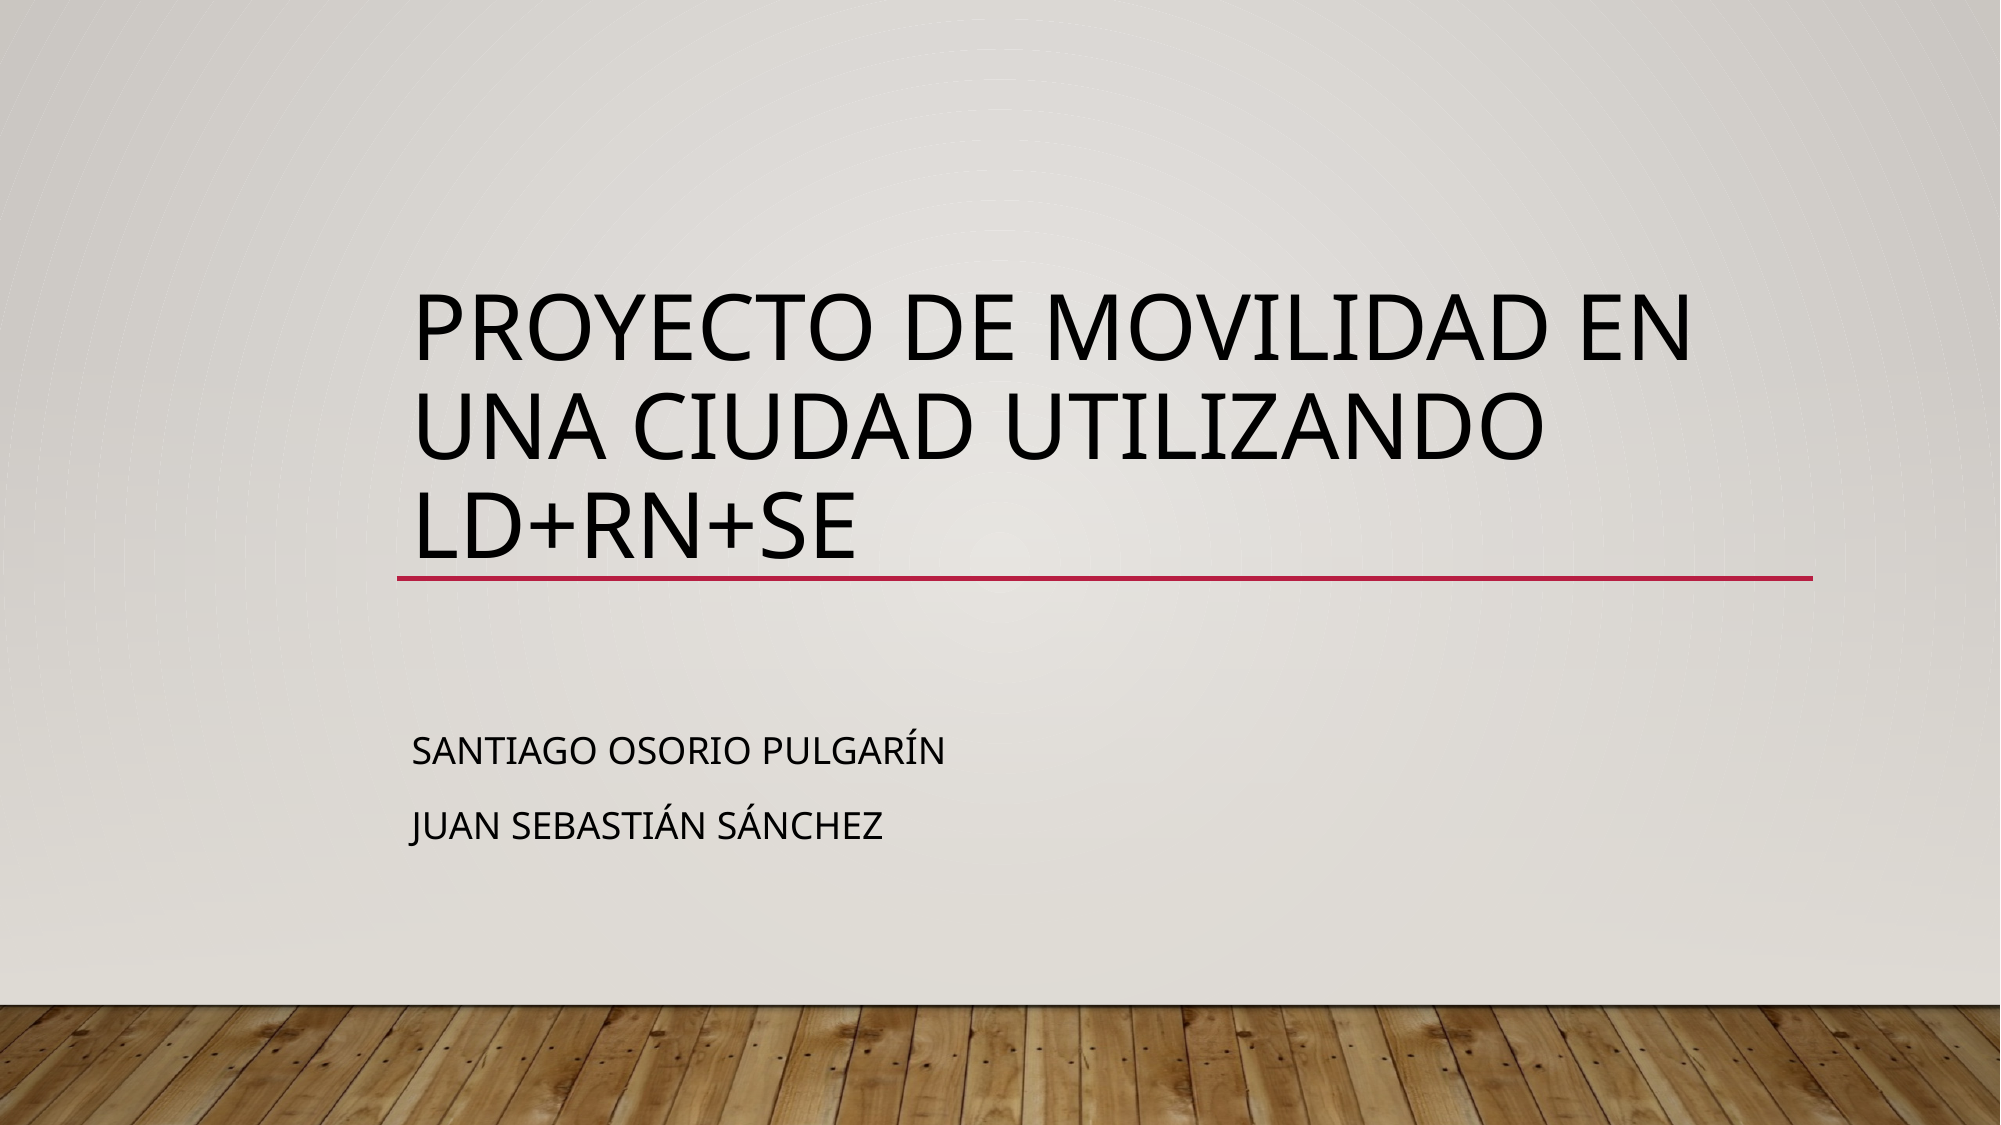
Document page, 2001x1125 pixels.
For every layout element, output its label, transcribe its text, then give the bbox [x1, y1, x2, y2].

picture [0, 1005, 2000, 1125]
title Proyecto de movilidad en una ciudad utilizando LD+RN+SE [396, 0, 1814, 579]
subtitle Santiago Osorio Pulgarín Juan Sebastián Sánchez [396, 703, 1814, 864]
